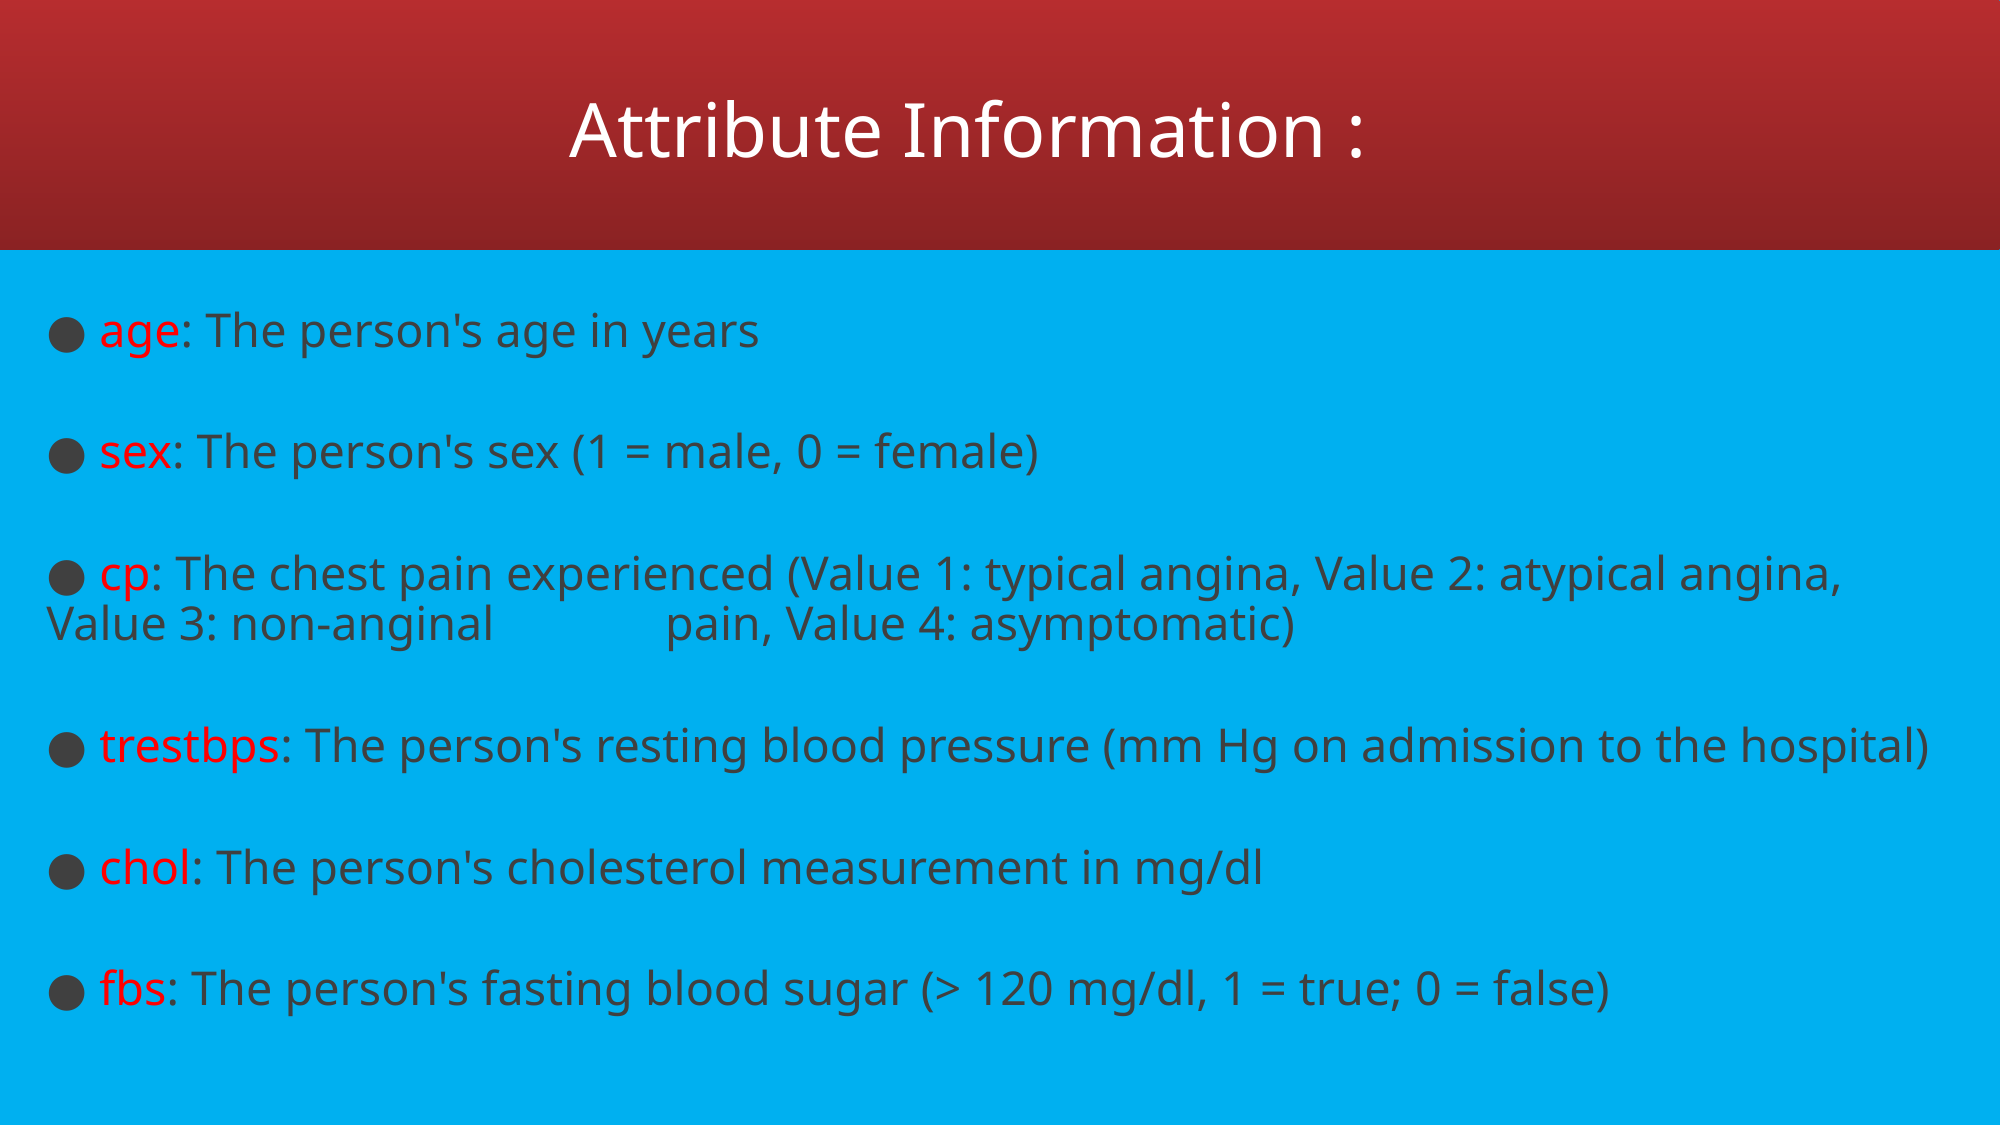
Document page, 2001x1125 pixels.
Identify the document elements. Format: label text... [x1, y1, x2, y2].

list ● age: The person's age in years ● sex: The person's sex (1 = male, 0 = female) ● cp: The chest pain experienced (Value 1: typical angina, Value 2: atypical angina, Value 3: non-anginal pain, Value 4: asymptomatic) ● trestbps: The person's resting blood pressure (mm Hg on admission to the hospital) ● chol: The person's cholesterol measurement in mg/dl ● fbs: The person's fasting blood sugar (> 120 mg/dl, 1 = true; 0 = false) [31, 299, 1969, 1050]
title Attribute Information : [554, 24, 2000, 242]
